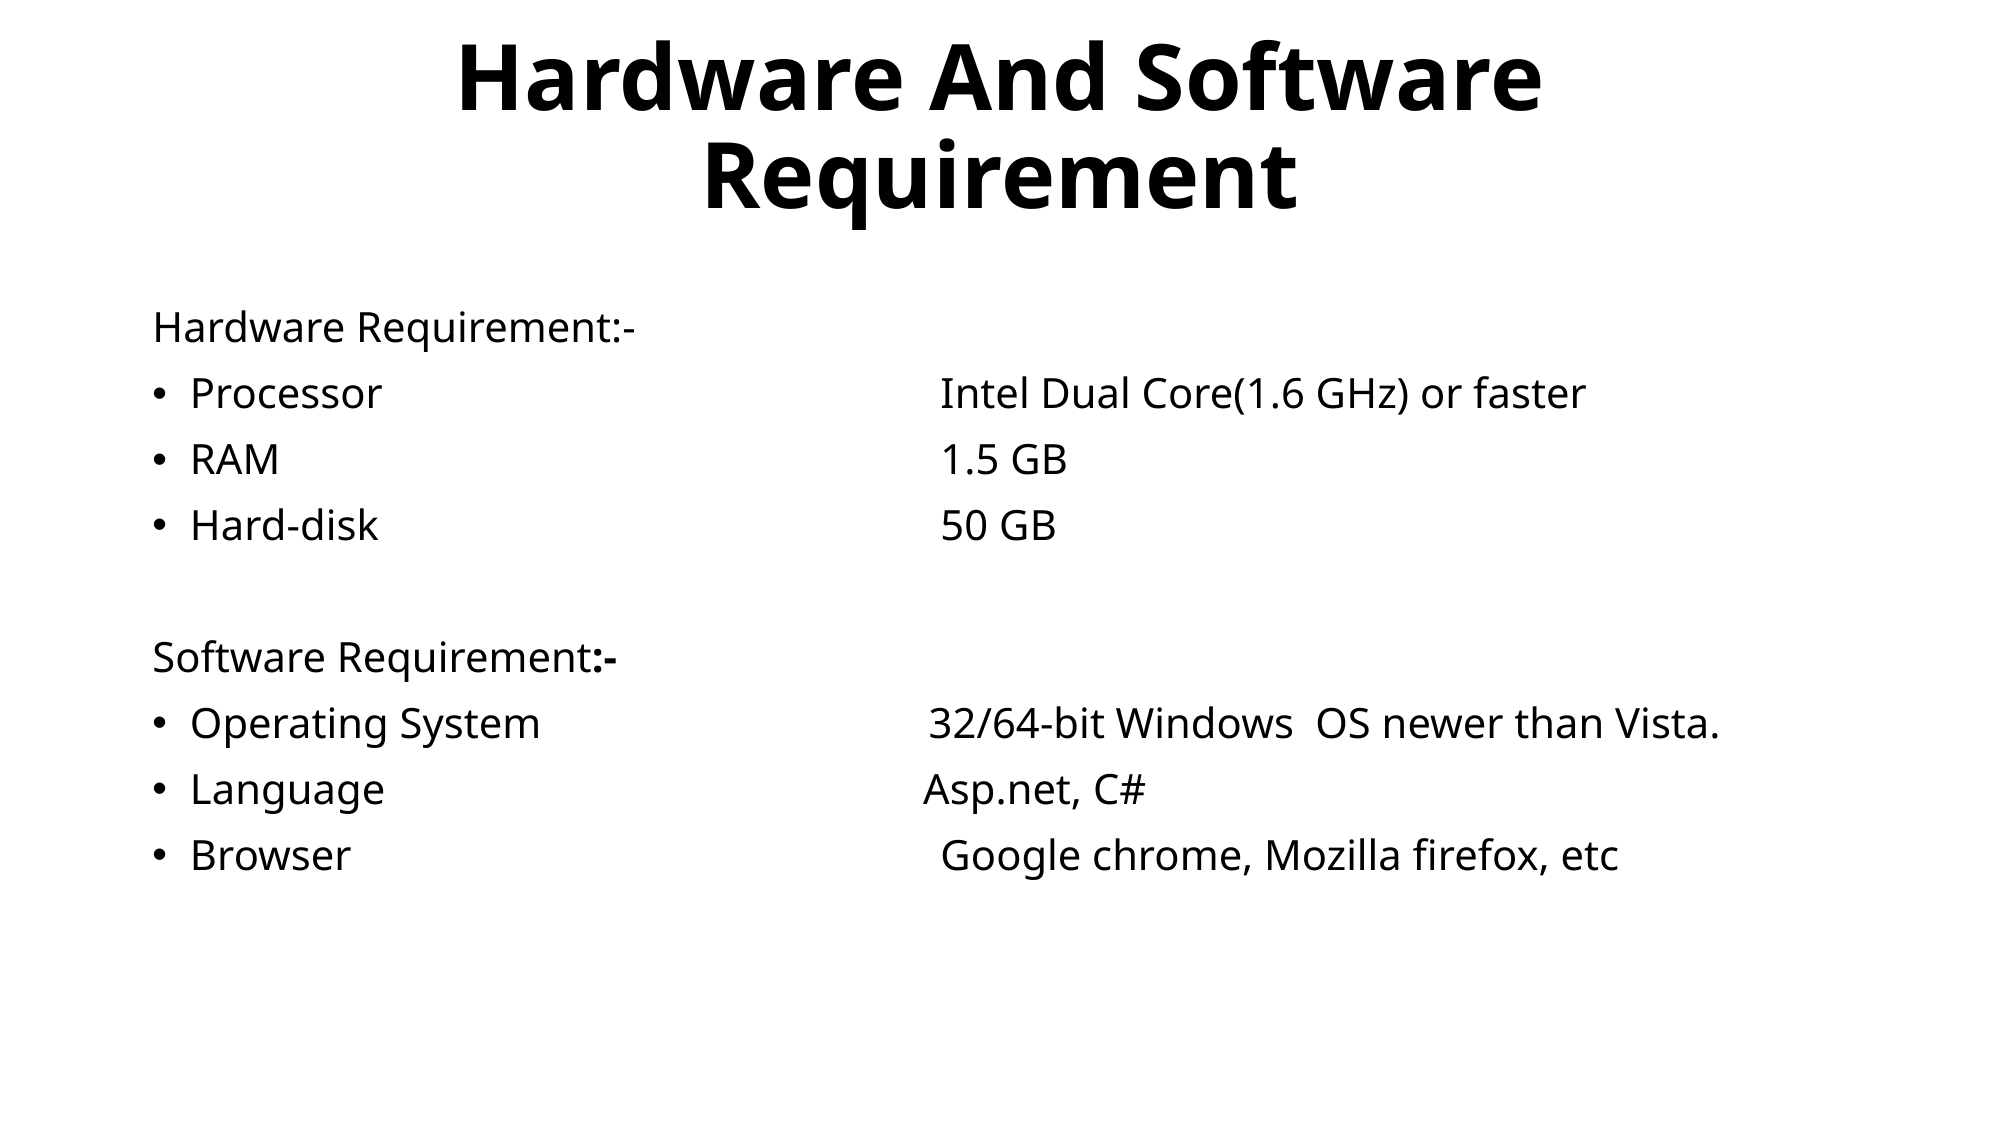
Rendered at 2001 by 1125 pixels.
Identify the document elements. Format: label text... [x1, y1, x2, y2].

title Hardware And Software Requirement [137, 40, 1863, 219]
list Hardware Requirement:- Processor Intel Dual Core(1.6 GHz) or faster RAM 1.5 GB Hard-disk 50 GB Software Requirement:- Operating System 32/64-bit Windows OS newer than Vista. Language Asp.net, C# Browser Google chrome, Mozilla firefox, etc [137, 299, 1863, 1014]
